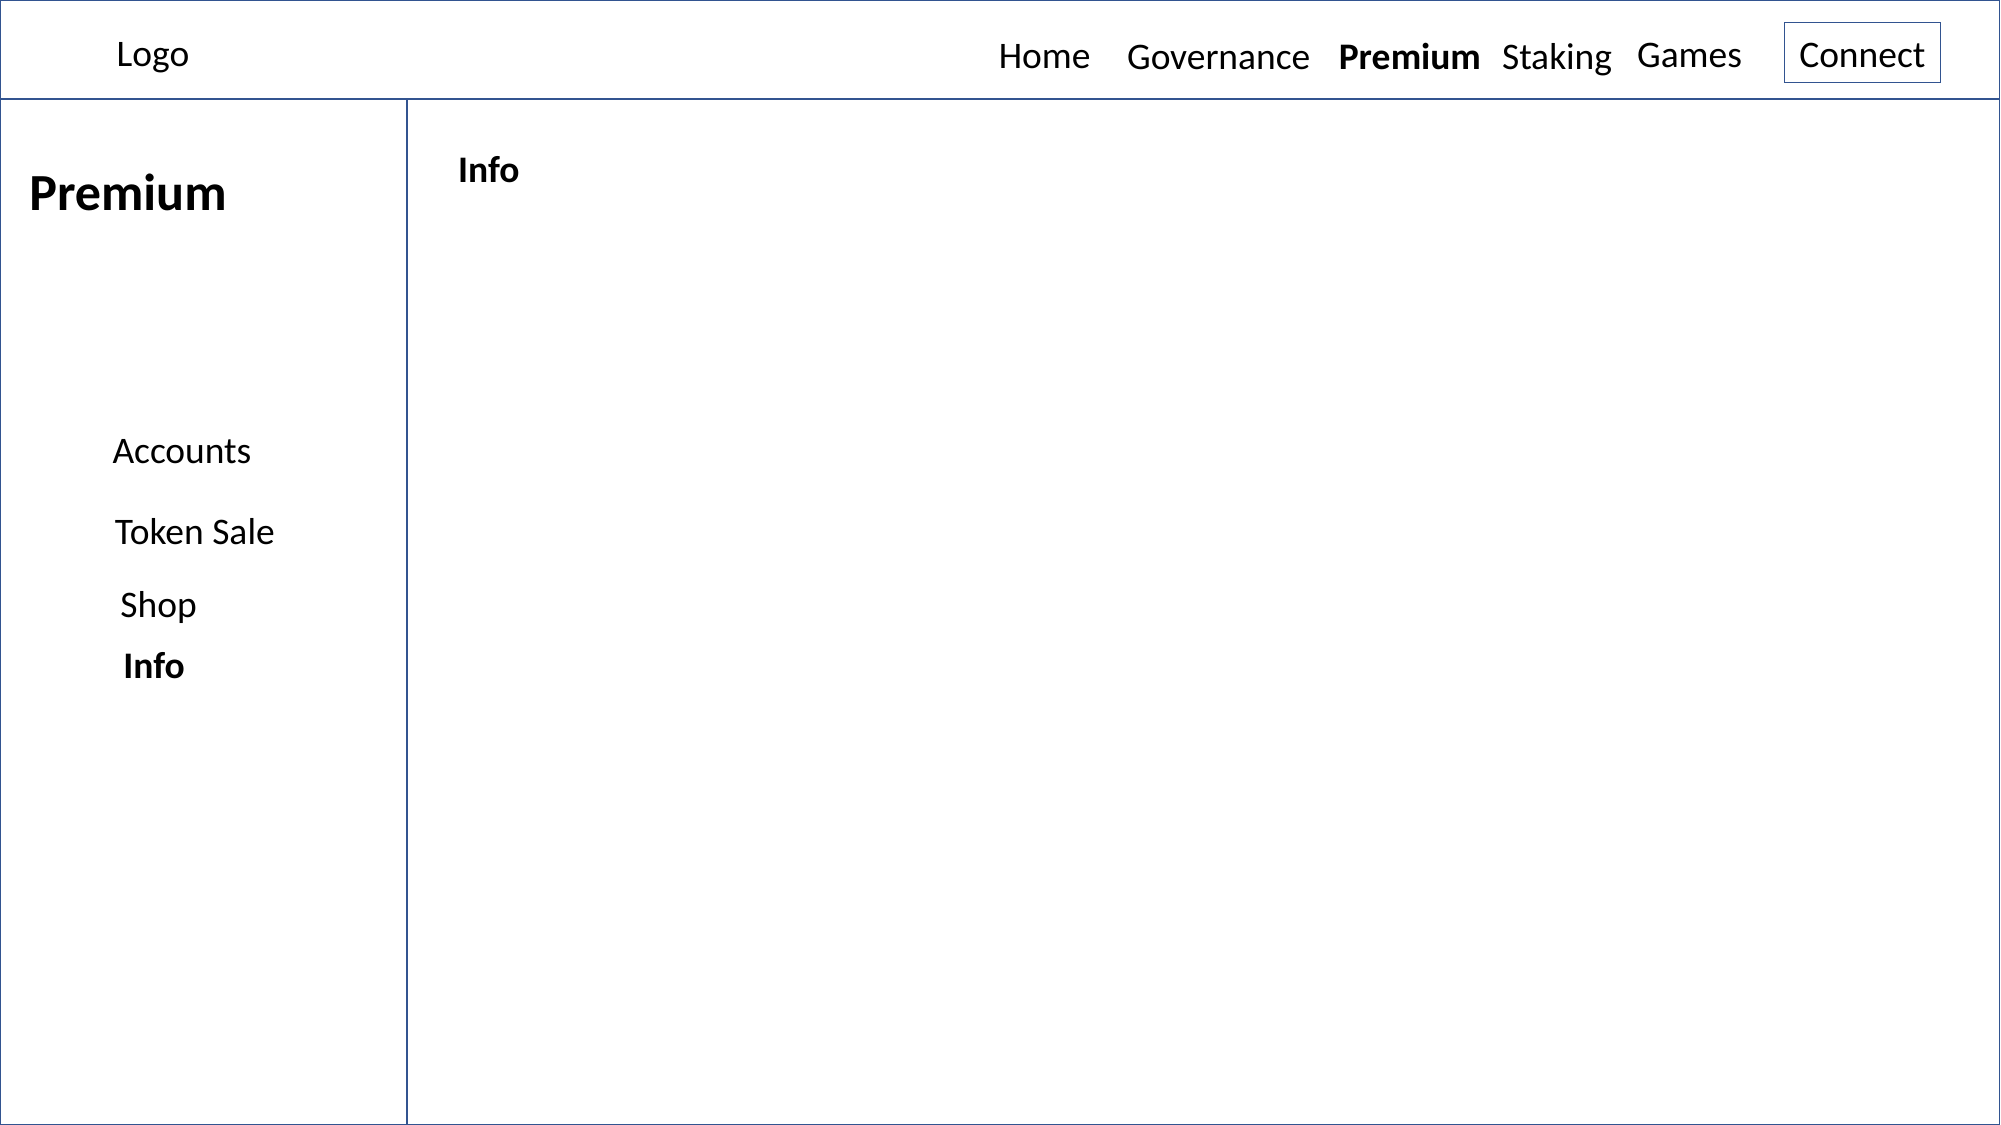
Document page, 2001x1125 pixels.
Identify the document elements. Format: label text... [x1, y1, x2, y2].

text_box Info [443, 137, 535, 198]
text_box Logo [101, 21, 205, 82]
text_box Home [984, 23, 1106, 84]
text_box Info [108, 633, 200, 694]
text_box Shop [105, 572, 212, 633]
text_box Accounts [97, 418, 267, 478]
text_box Token Sale [100, 499, 290, 560]
text_box Connect [1784, 22, 1941, 83]
text_box [0, 0, 2000, 100]
text_box Games [1622, 22, 1758, 83]
text_box Governance [1112, 24, 1326, 85]
text_box Staking [1496, 24, 1628, 85]
text_box [0, 98, 408, 1125]
text_box Premium [14, 150, 323, 229]
text_box Premium [1326, 24, 1496, 85]
text_box [408, 100, 2000, 1125]
